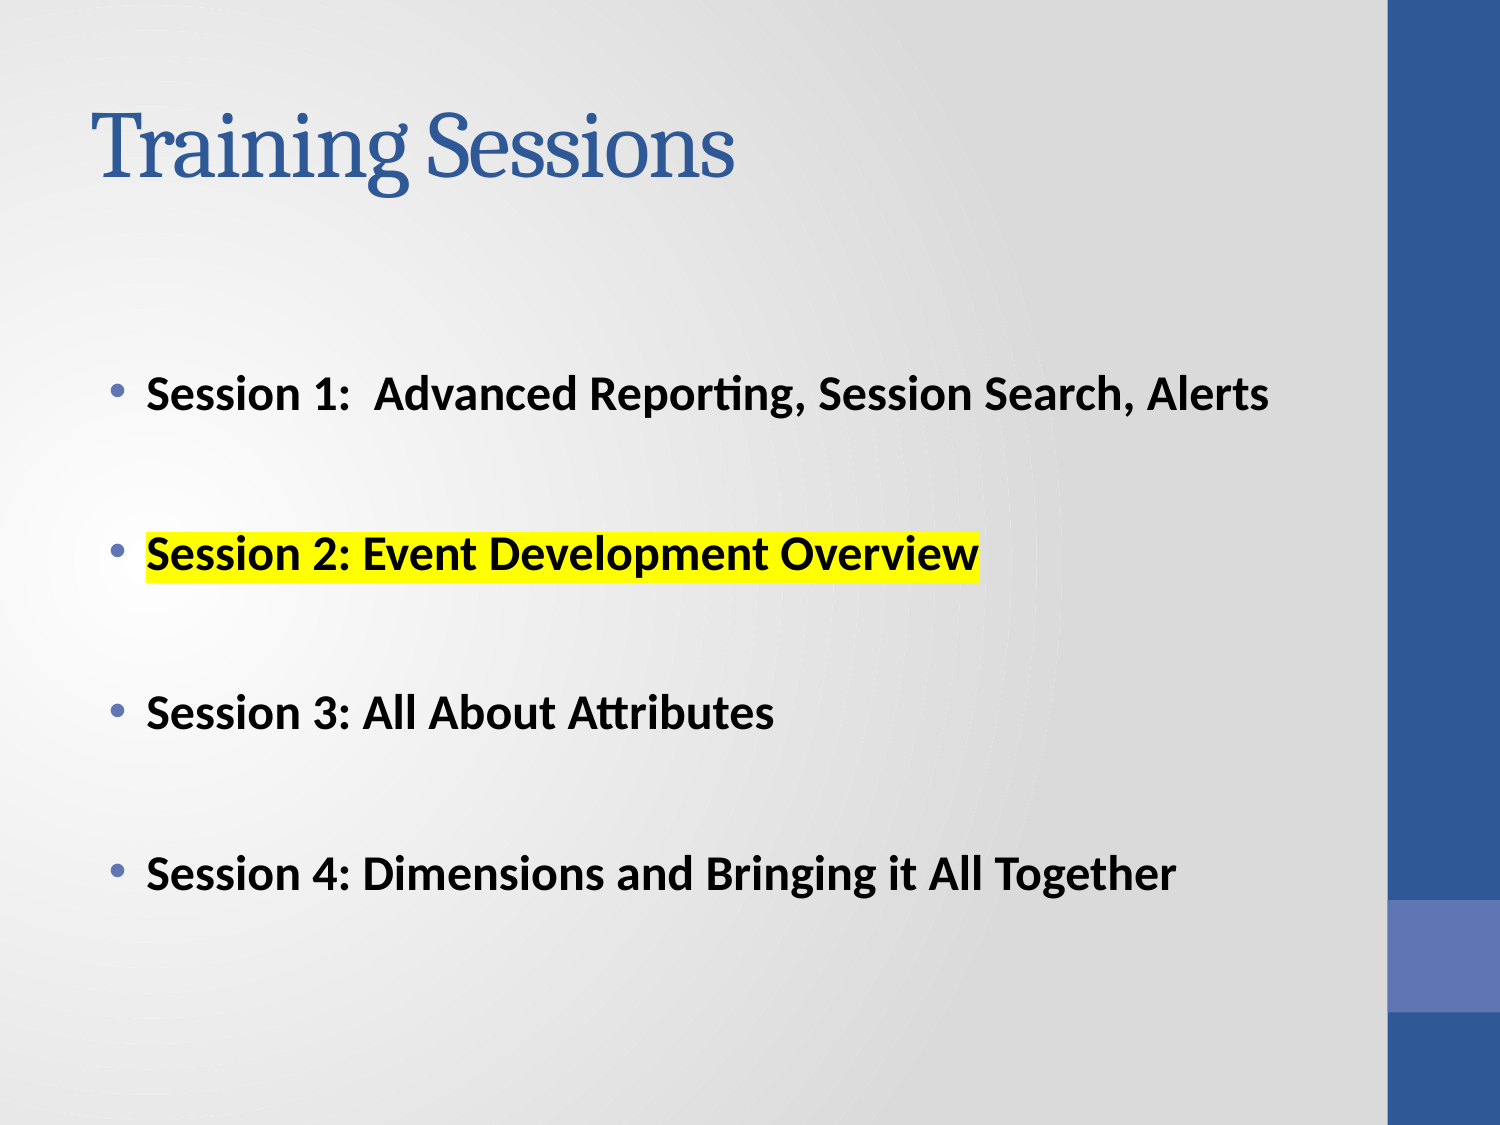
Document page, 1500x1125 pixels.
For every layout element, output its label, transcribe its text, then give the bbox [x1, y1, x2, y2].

list Session 1: Advanced Reporting, Session Search, Alerts Session 2: Event Development Overview Session 3: All About Attributes Session 4: Dimensions and Bringing it All Together [75, 262, 1325, 1050]
title Training Sessions [75, 45, 1325, 233]
